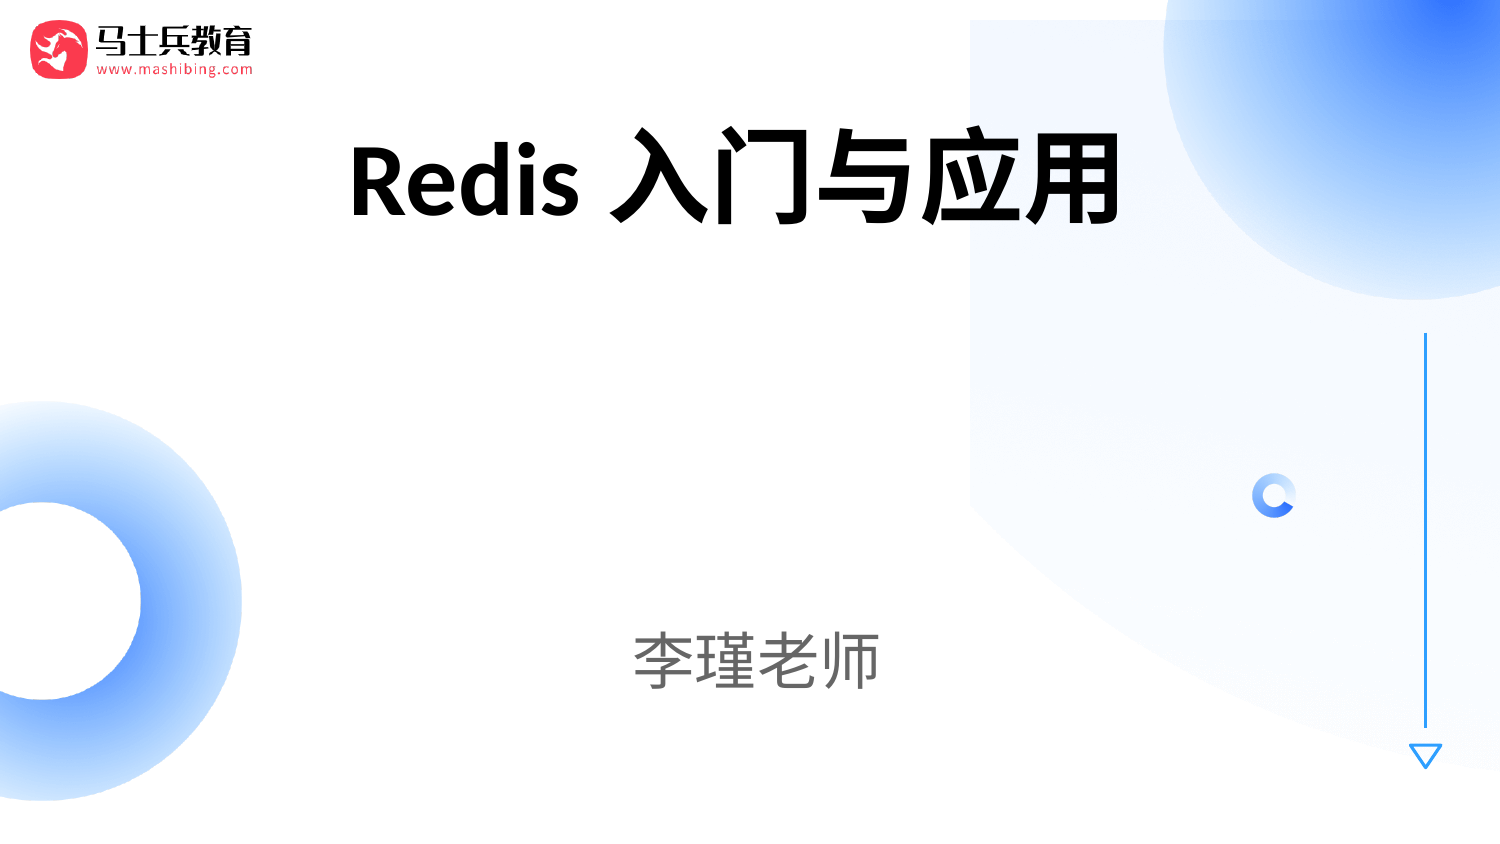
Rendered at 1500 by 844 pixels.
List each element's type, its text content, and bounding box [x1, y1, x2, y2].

picture [0, 395, 246, 803]
text_box Redis入门与应用 [66, 124, 970, 273]
text_box 李瑾老师 [318, 599, 970, 720]
picture [30, 20, 252, 79]
picture [970, 0, 1500, 786]
